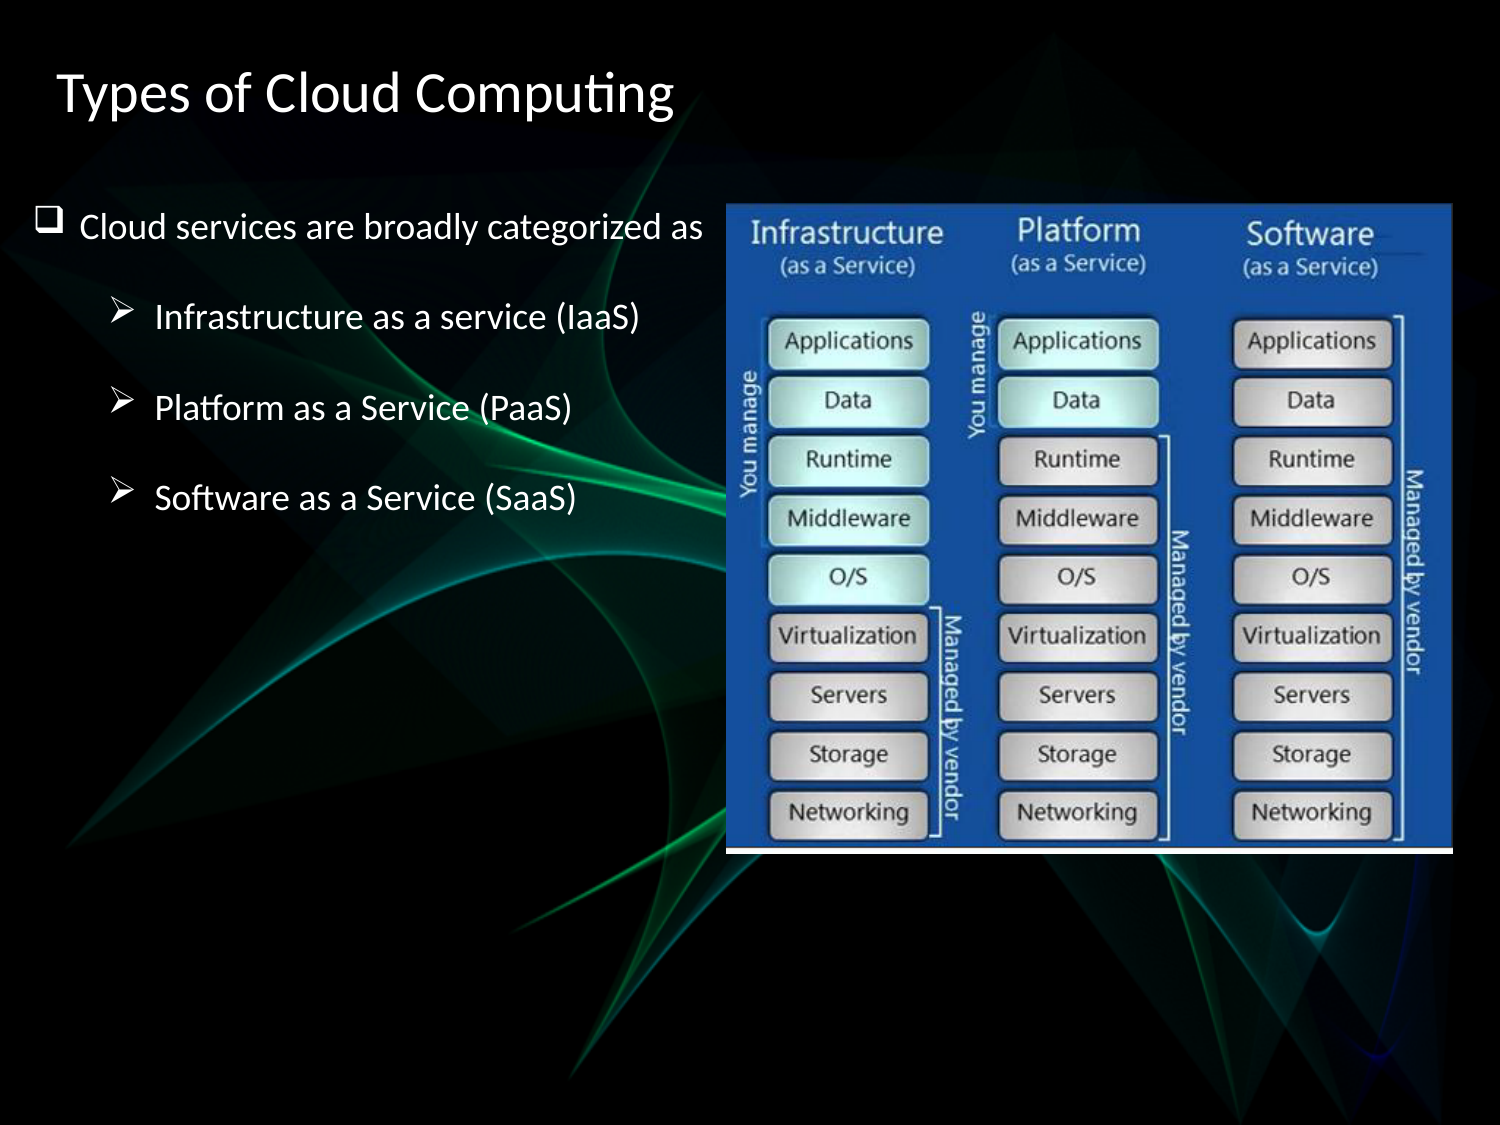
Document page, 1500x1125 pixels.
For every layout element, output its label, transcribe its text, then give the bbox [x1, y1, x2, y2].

picture [0, 0, 1500, 1125]
text_box Cloud services are broadly categorized as Infrastructure as a service (IaaS) Platform as a Service (PaaS) Software as a Service (SaaS) [25, 150, 1475, 525]
text_box Types of Cloud Computing [49, 2, 1133, 132]
